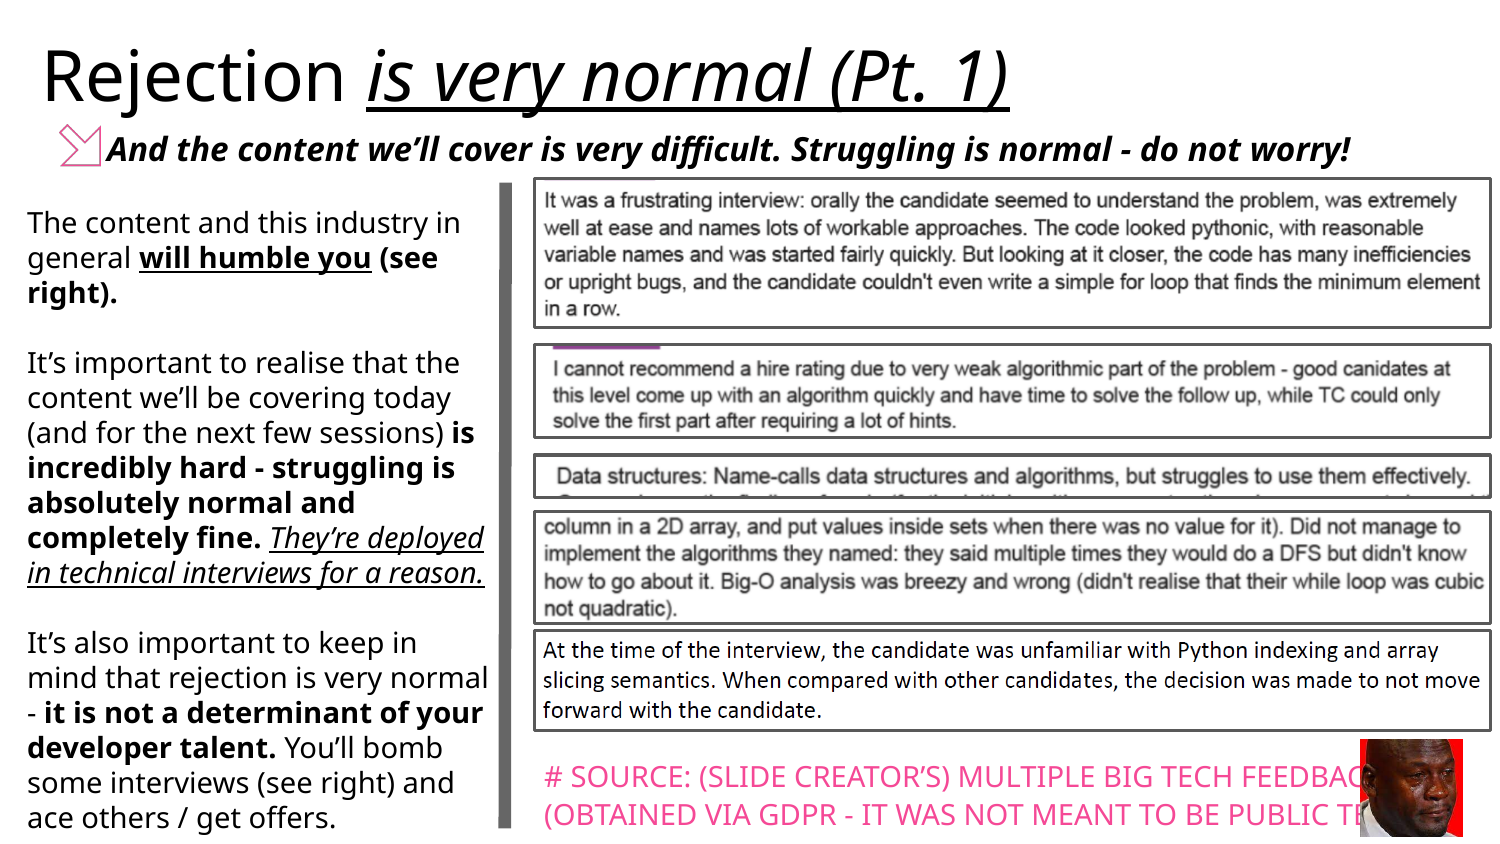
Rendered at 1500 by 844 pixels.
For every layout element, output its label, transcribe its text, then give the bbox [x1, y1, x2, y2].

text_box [50, 116, 1490, 180]
text_box Rejection is very normal (Pt. 1) [41, 57, 1254, 142]
picture [535, 456, 1490, 496]
picture [535, 179, 1490, 326]
picture [535, 632, 1490, 730]
picture [535, 513, 1490, 623]
text_box The content and this industry in general will humble you (see right). It’s important to realise that the content we’ll be covering today (and for the next few sessions) is incredibly hard - struggling is absolutely normal and completely fine. They’re deployed in technical interviews for a reason. It’s also important to keep in mind that rejection is very normal - it is not a determinant of your developer talent. You’ll bomb some interviews (see right) and ace others / get offers. [12, 189, 505, 844]
text_box # SOURCE: (SLIDE CREATOR’S) MULTIPLE BIG TECH FEEDBACK (OBTAINED VIA GDPR - IT WAS NOT MEANT TO BE PUBLIC TBF) [529, 739, 1356, 830]
picture [1359, 739, 1464, 837]
picture [535, 345, 1490, 437]
